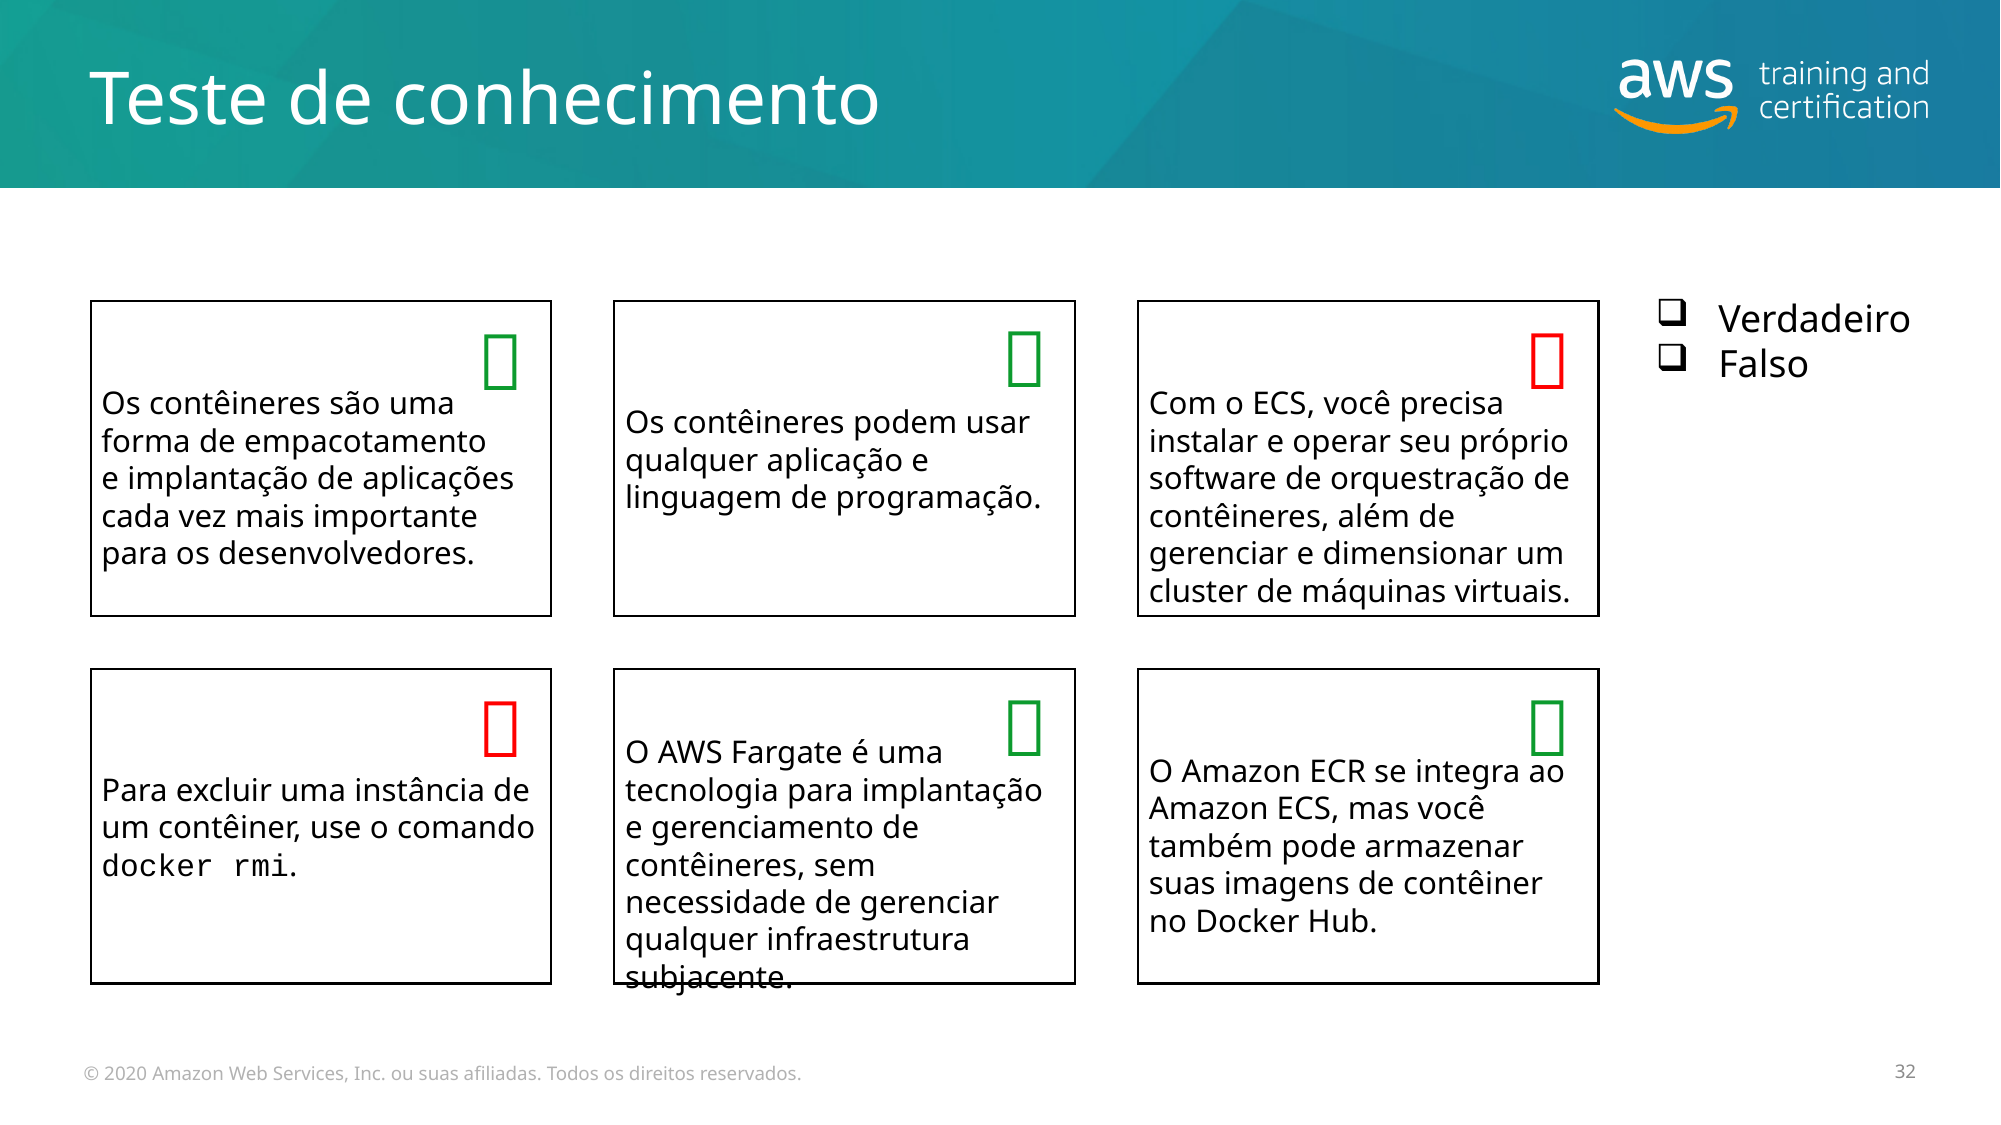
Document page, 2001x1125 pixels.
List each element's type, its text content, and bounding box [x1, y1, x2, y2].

text_box  [986, 302, 1064, 411]
text_box  [1510, 304, 1587, 413]
text_box  [462, 672, 540, 781]
text_box  [986, 670, 1064, 779]
text_box O AWS Fargate é uma tecnologia para implantação e gerenciamento de contêineres, sem necessidade de gerenciar qualquer infraestrutura subjacente. [613, 668, 1076, 985]
picture [0, 0, 2000, 188]
text_box Os contêineres podem usar qualquer aplicação e linguagem de programação. [613, 300, 1076, 617]
footer © 2020 Amazon Web Services, Inc. ou suas afiliadas. Todos os direitos reservados. [68, 1042, 913, 1103]
text_box Verdadeiro Falso [1641, 287, 1964, 393]
title Teste de conhecimento [74, 61, 1557, 140]
text_box Os contêineres são uma forma de empacotamento e implantação de aplicações cada vez mais importante para os desenvolvedores. [90, 300, 552, 617]
text_box  [1509, 671, 1586, 780]
slide_number 32 [1481, 1042, 1932, 1103]
text_box O Amazon ECR se integra ao Amazon ECS, mas você também pode armazenar suas imagens de contêiner no Docker Hub. [1137, 668, 1600, 985]
text_box Com o ECS, você precisa instalar e operar seu próprio software de orquestração de contêineres, além de gerenciar e dimensionar um cluster de máquinas virtuais. [1137, 300, 1600, 617]
text_box  [462, 305, 540, 414]
text_box Para excluir uma instância de um contêiner, use o comando docker rmi. [90, 668, 552, 985]
